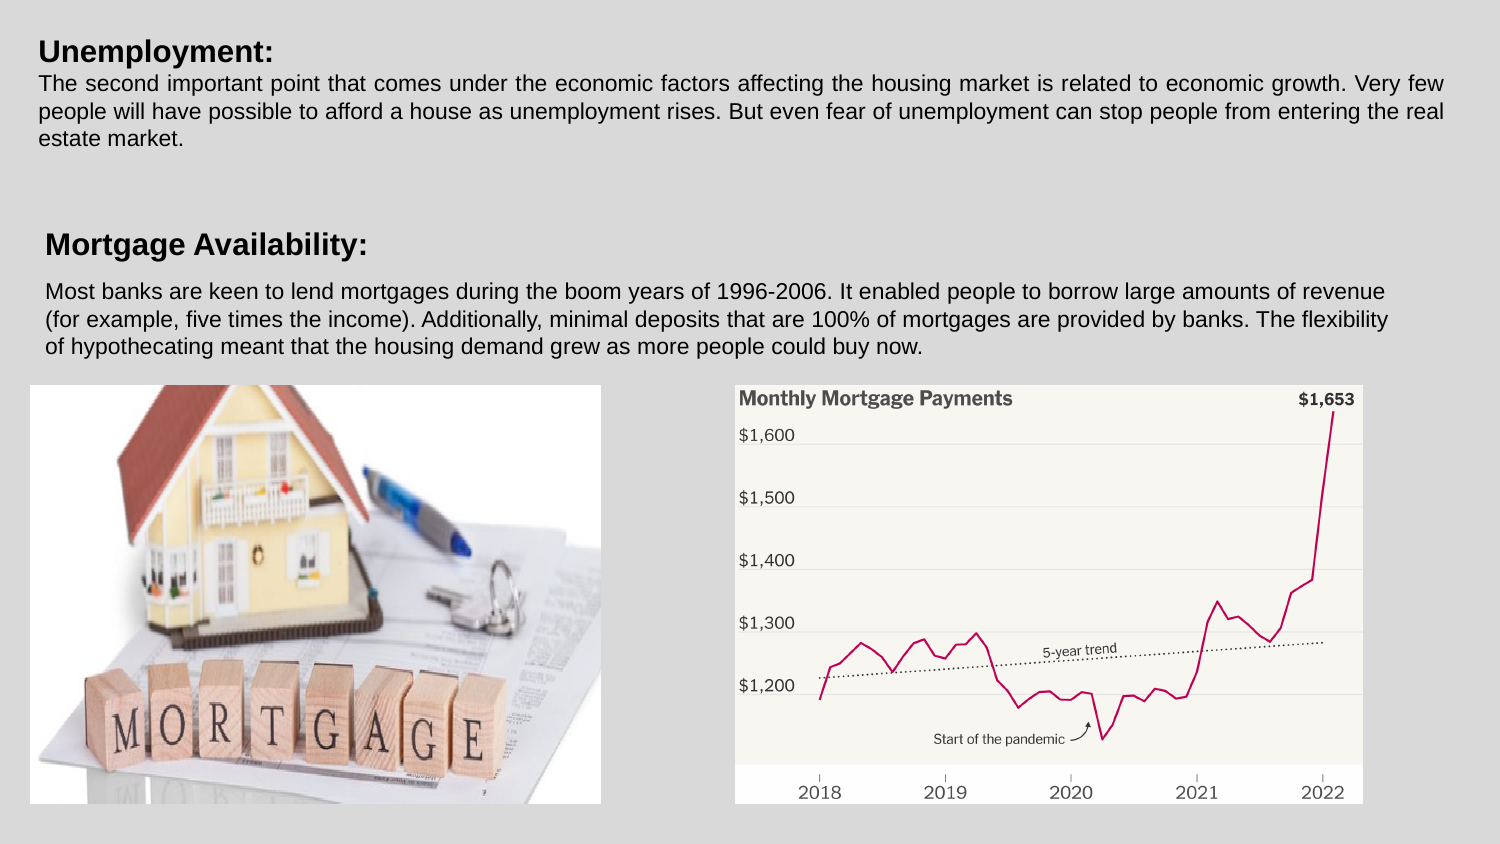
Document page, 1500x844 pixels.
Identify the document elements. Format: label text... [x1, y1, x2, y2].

picture [735, 385, 1364, 804]
text_box Mortgage Availability: [30, 203, 391, 261]
text_box Most banks are keen to lend mortgages during the boom years of 1996-2006. It enabled people to borrow large amounts of revenue (for example, five times the income). Additionally, minimal deposits that are 100% of mortgages are provided by banks. The flexibility of hypothecating meant that the housing demand grew as more people could buy now. [30, 261, 1414, 375]
text_box Unemployment: The second important point that comes under the economic factors affecting the housing market is related to economic growth. Very few people will have possible to afford a house as unemployment rises. But even fear of unemployment can stop people from entering the real estate market. [23, 16, 1461, 167]
picture [29, 385, 601, 804]
